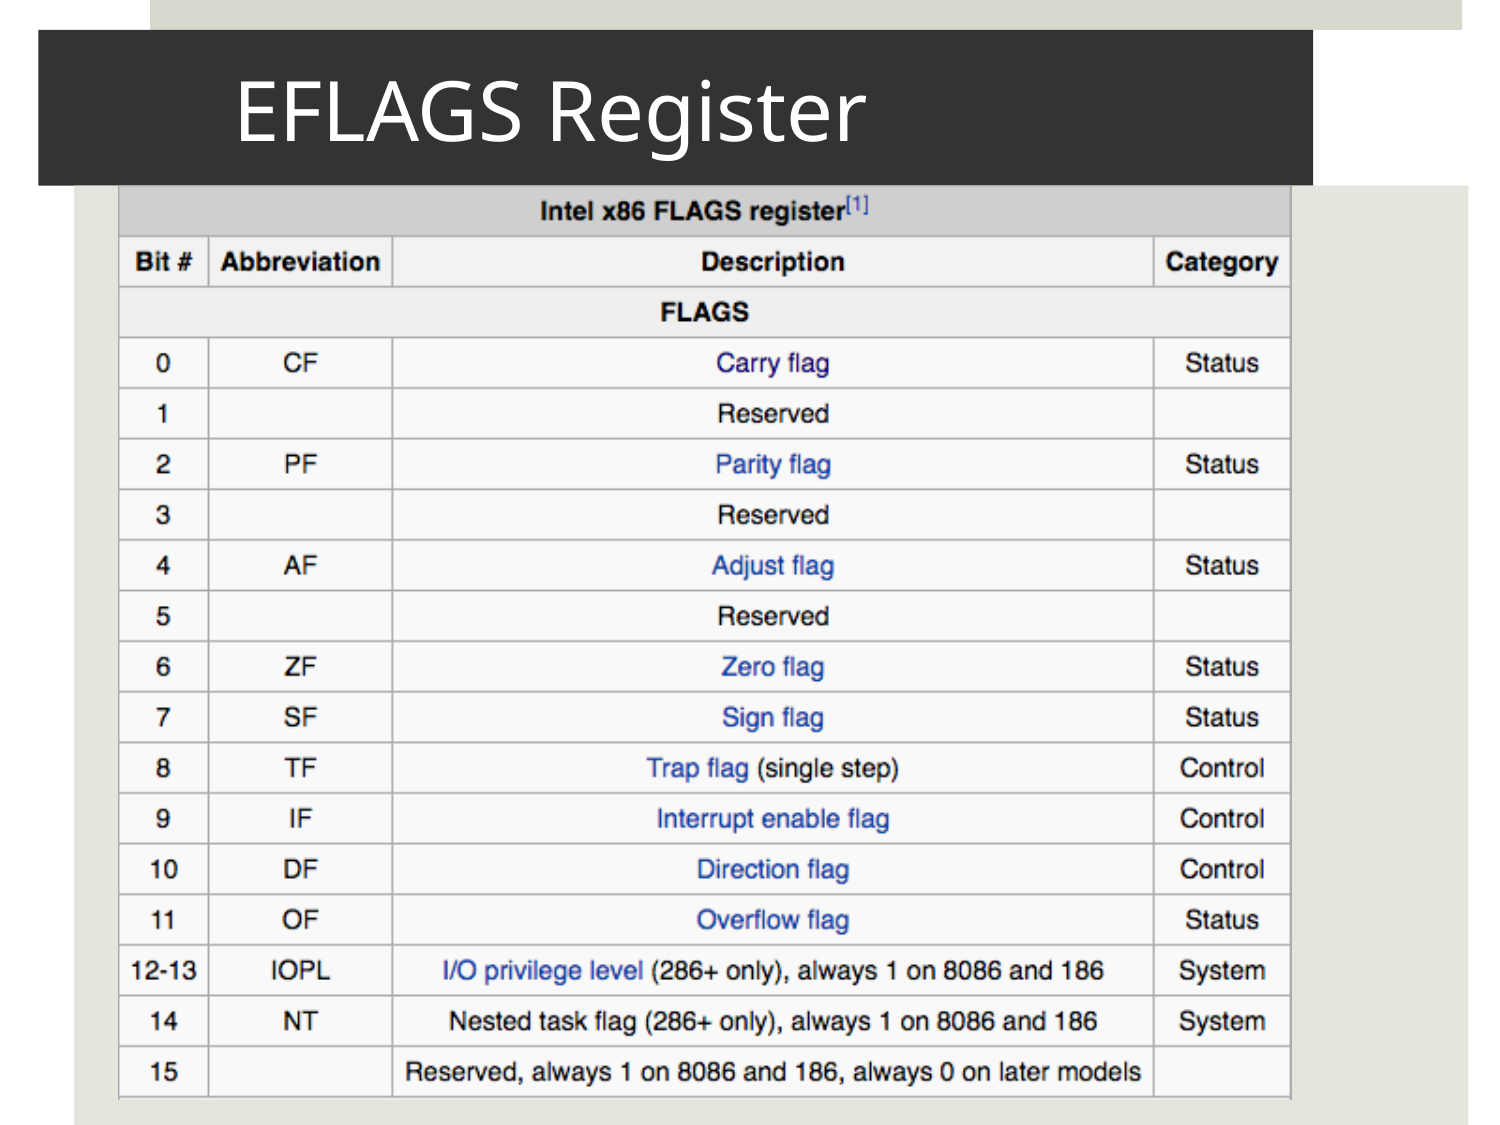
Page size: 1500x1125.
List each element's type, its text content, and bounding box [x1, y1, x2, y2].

subtitle [74, 185, 1469, 1125]
title EFLAGS Register [38, 29, 1314, 186]
picture [117, 185, 1292, 1101]
